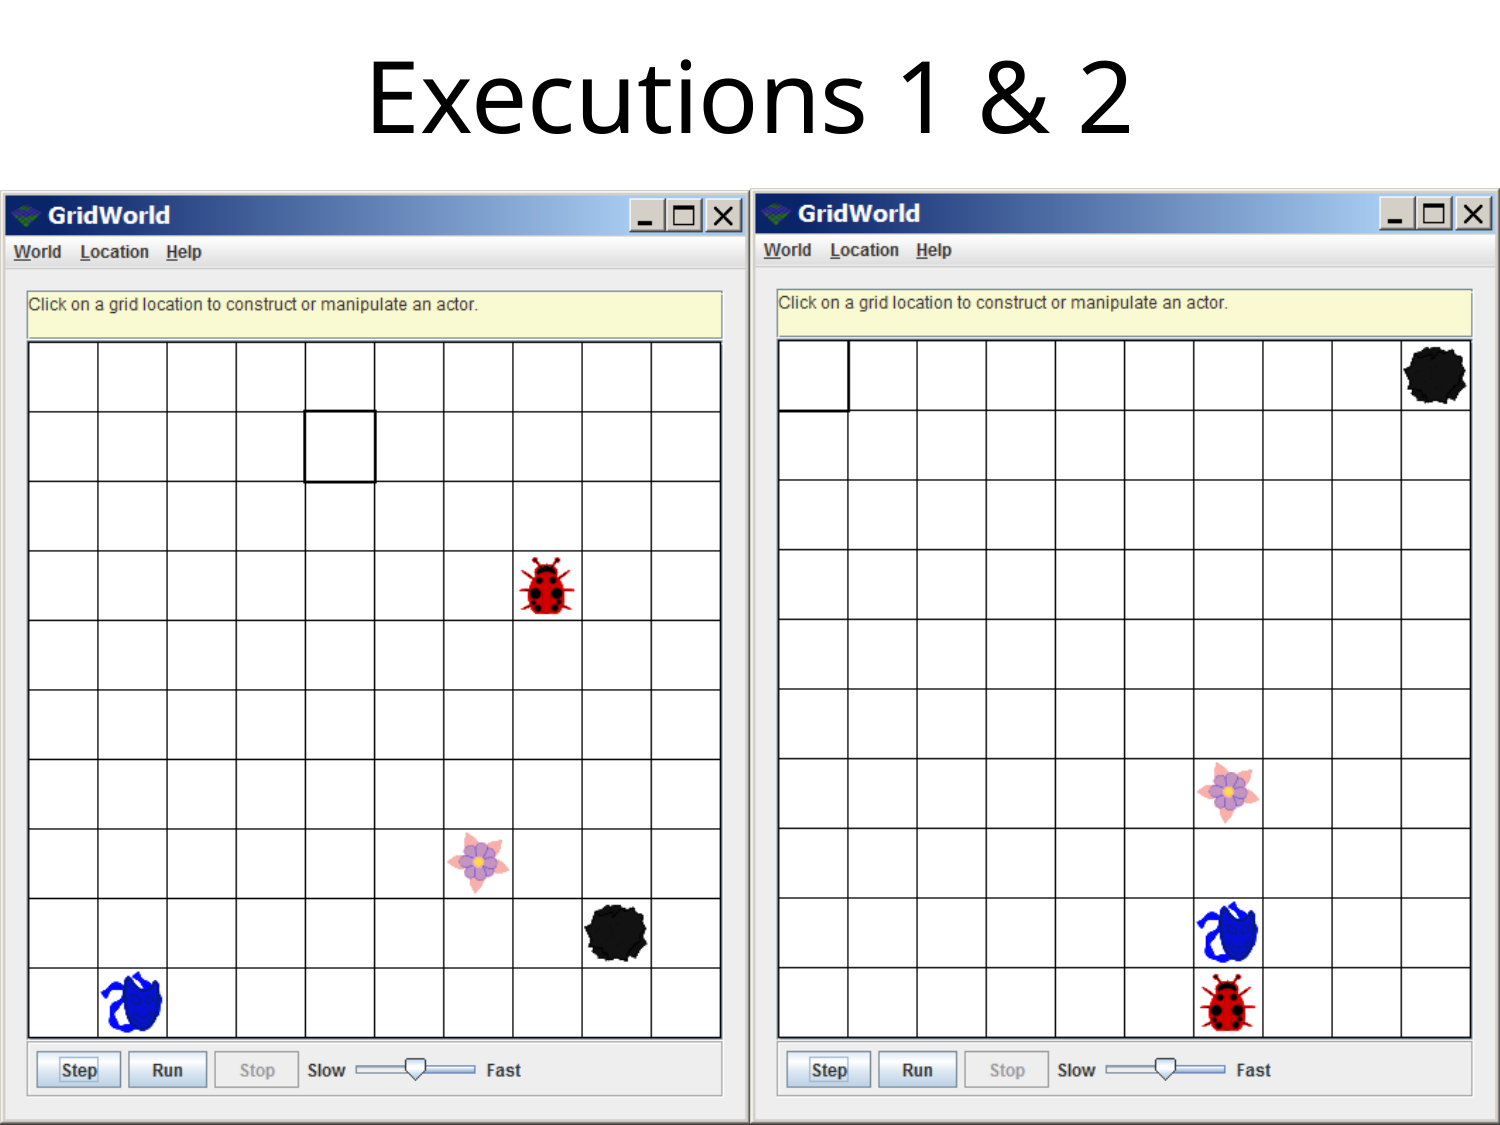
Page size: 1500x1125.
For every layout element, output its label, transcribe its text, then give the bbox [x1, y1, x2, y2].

title Executions 1 & 2 [0, 0, 1500, 188]
picture [0, 188, 1500, 1125]
